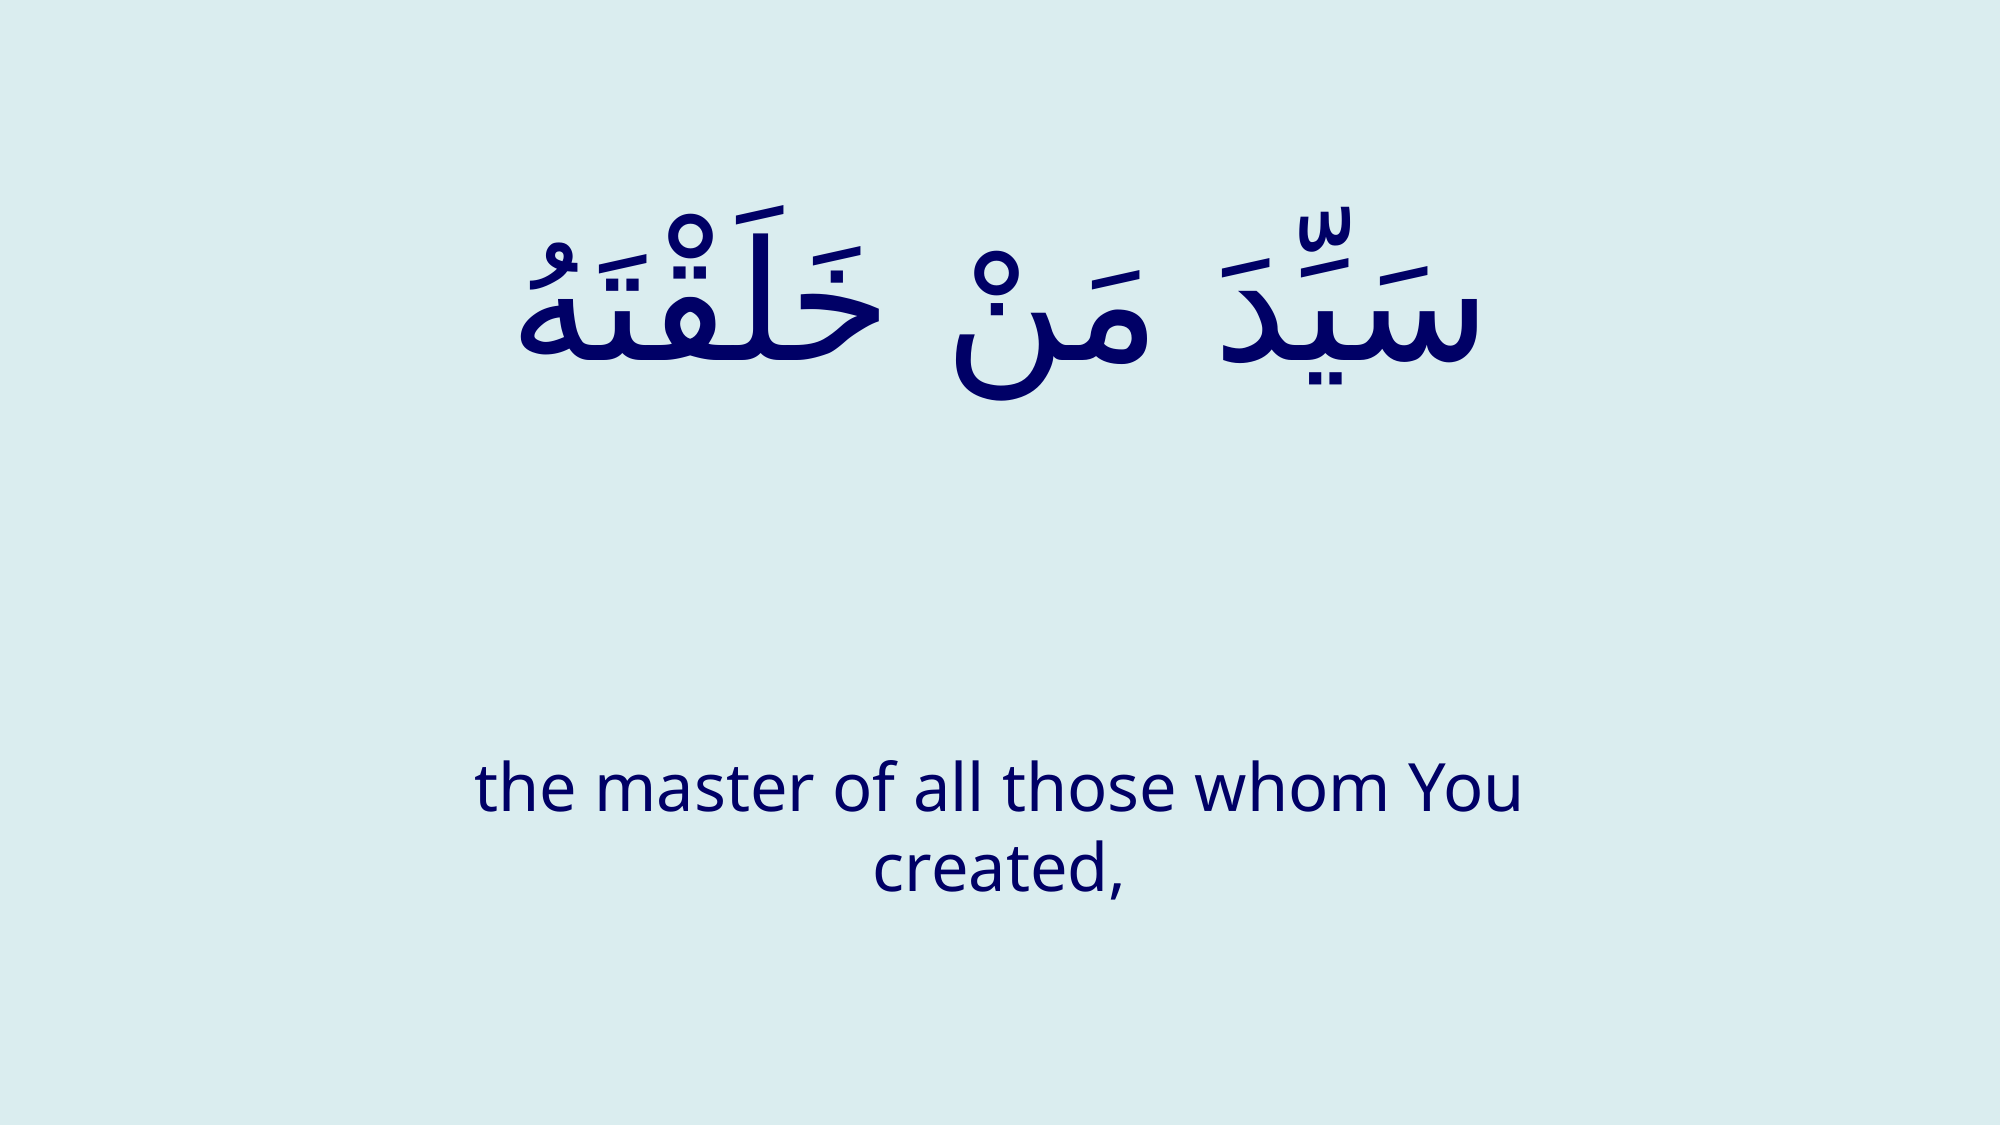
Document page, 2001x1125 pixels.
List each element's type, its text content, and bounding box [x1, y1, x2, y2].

list the master of all those whom You created, [356, 737, 1644, 1050]
title سَيِّدَ مَنْ خَلَقْتَهُ [0, 200, 2000, 388]
